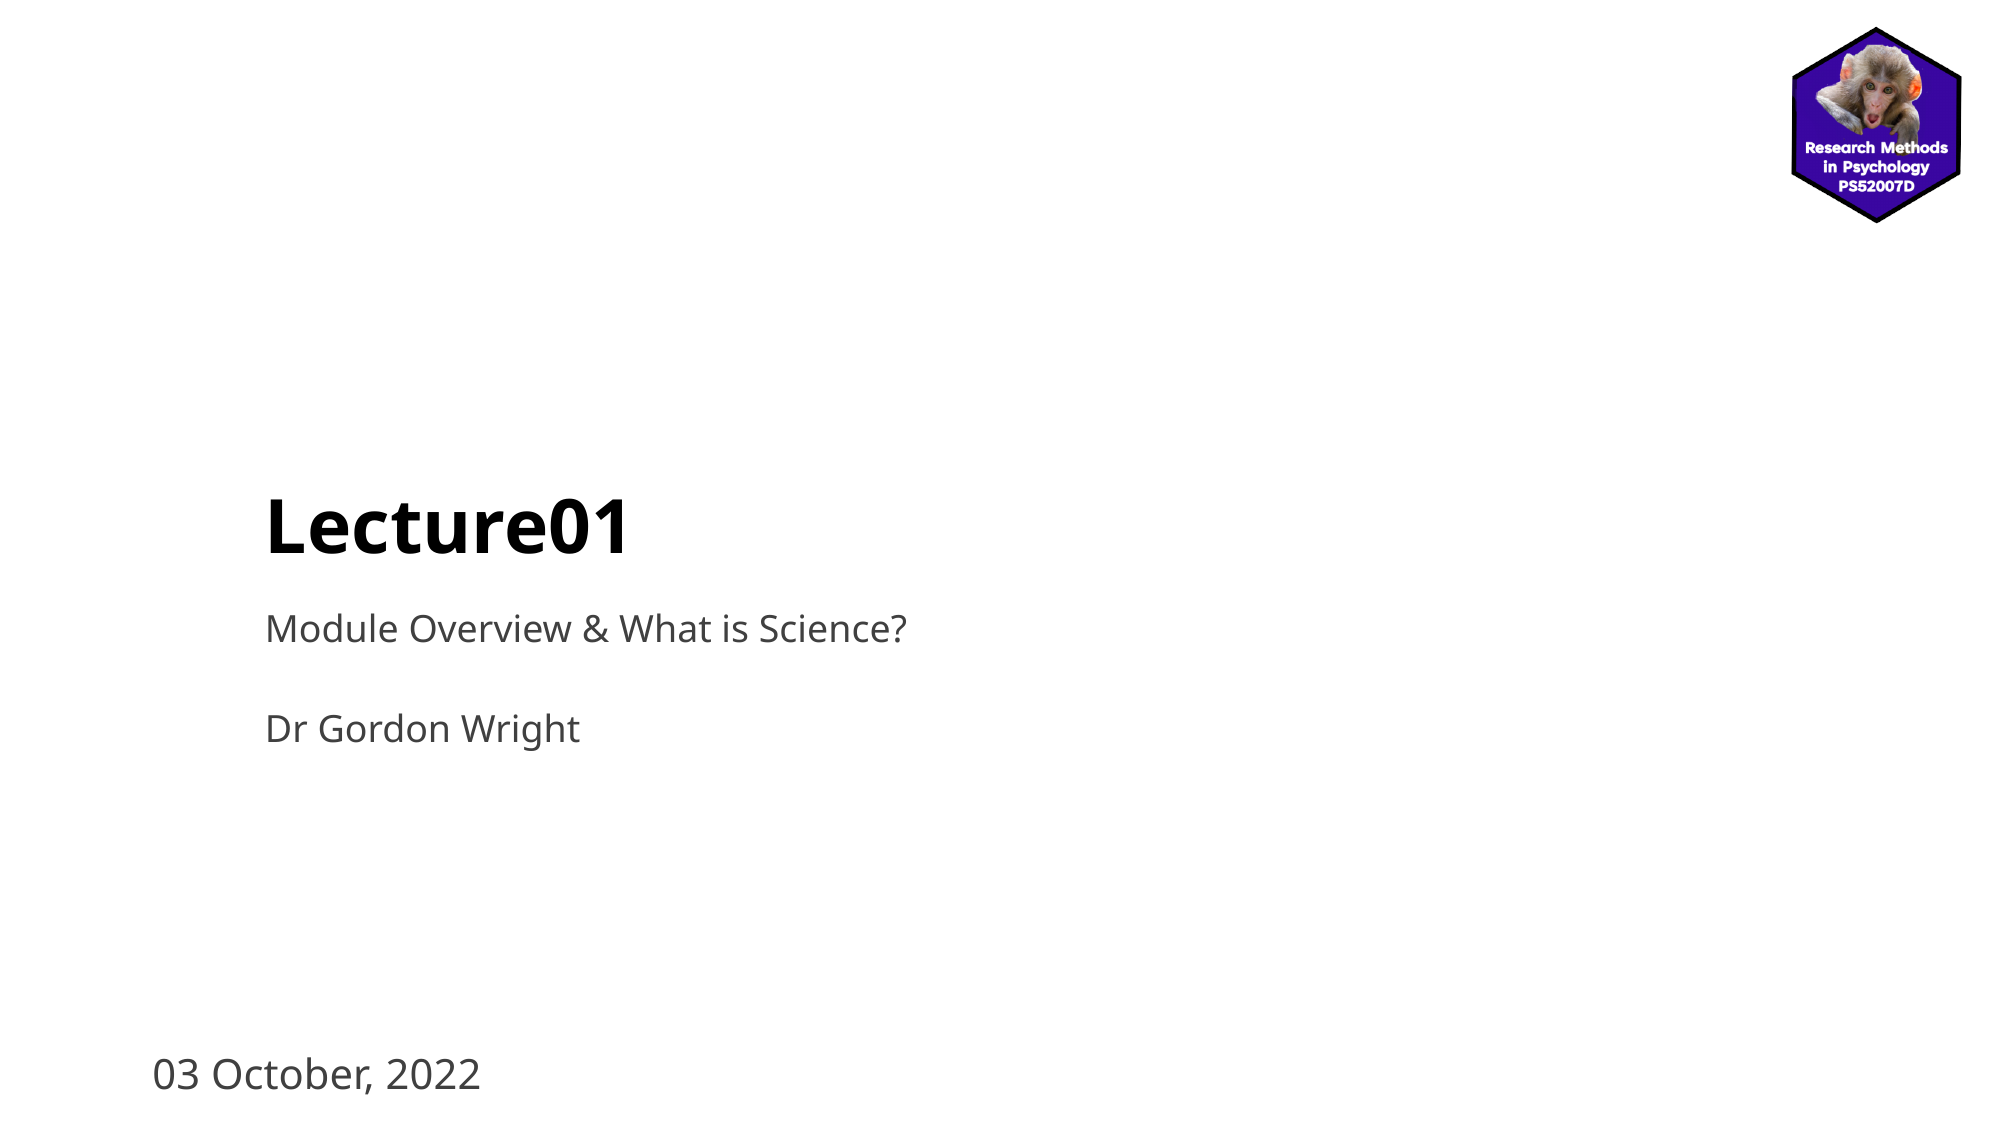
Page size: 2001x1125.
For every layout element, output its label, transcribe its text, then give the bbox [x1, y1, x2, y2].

subtitle Module Overview & What is Science? Dr Gordon Wright [249, 592, 1750, 863]
title Lecture01 [249, 184, 1750, 578]
picture [1790, 24, 1965, 225]
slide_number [137, 1042, 588, 1103]
